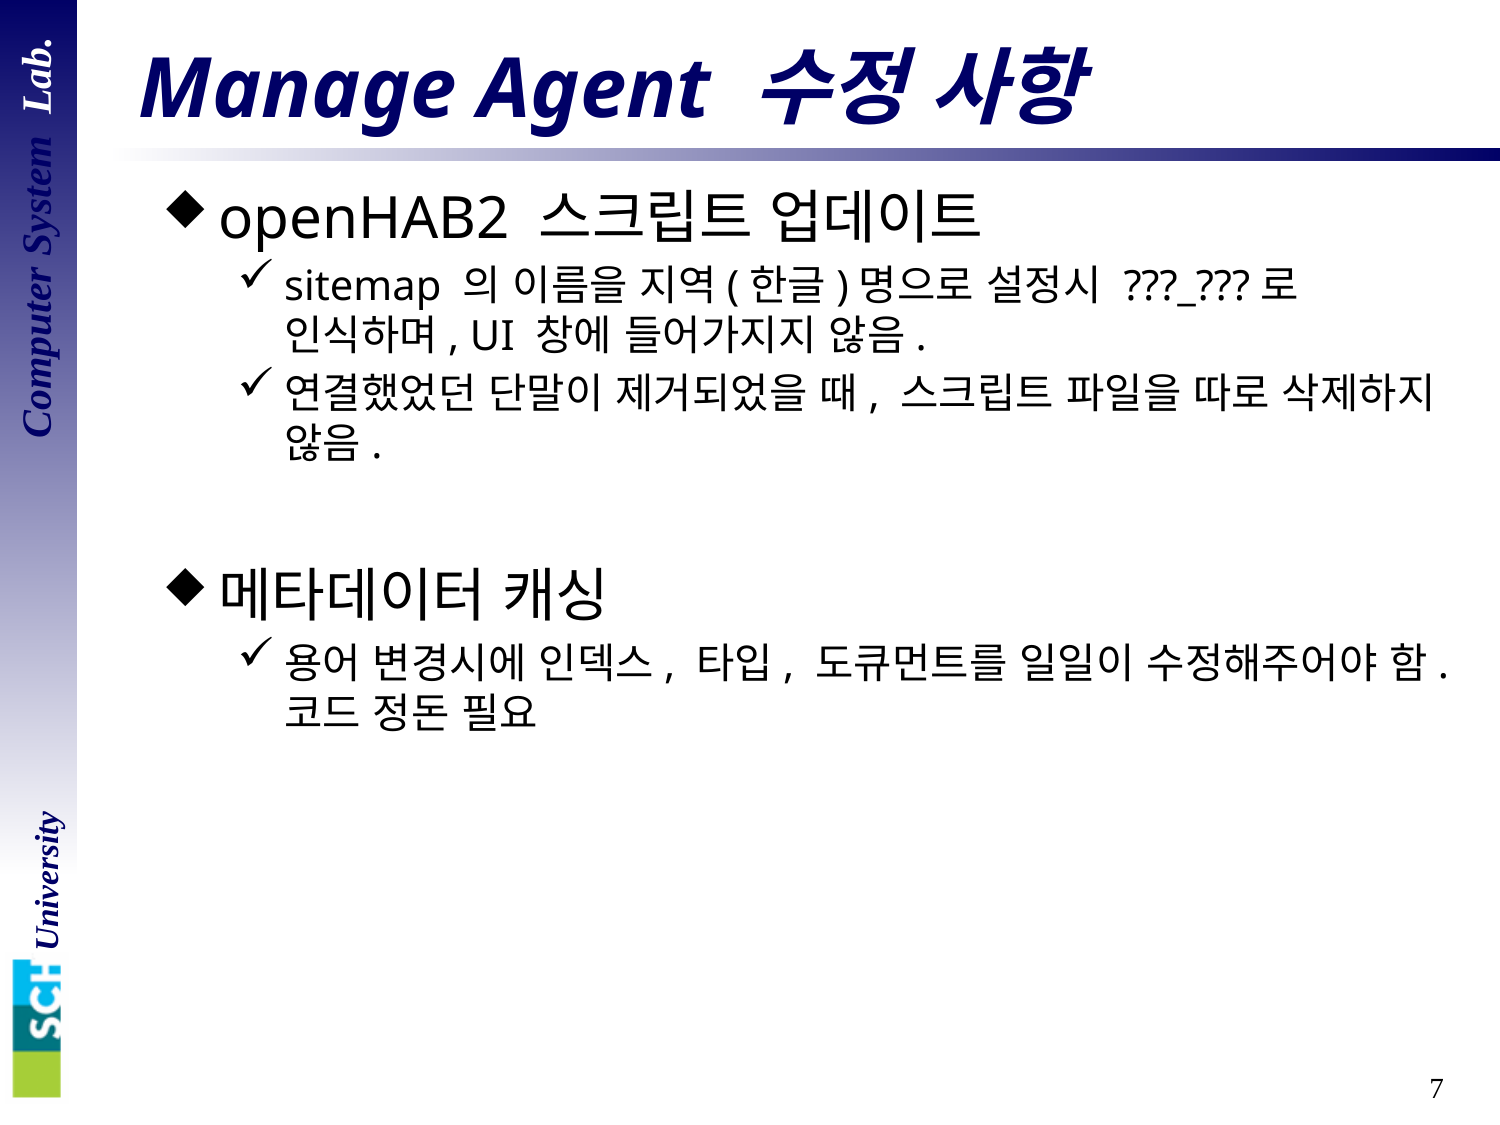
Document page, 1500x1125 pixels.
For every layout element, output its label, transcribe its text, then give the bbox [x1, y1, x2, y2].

list openHAB2 스크립트 업데이트 sitemap 의 이름을 지역(한글)명으로 설정시 ???_???로 인식하며, UI 창에 들어가지지 않음. 연결했었던 단말이 제거되었을 때, 스크립트 파일을 따로 삭제하지 않음. 메타데이터 캐싱 용어 변경시에 인덱스, 타입, 도큐먼트를 일일이 수정해주어야 함. 코드 정돈 필요 [147, 172, 1469, 1100]
title Manage Agent 수정 사항 [123, 25, 1460, 143]
picture [5, 952, 69, 1104]
